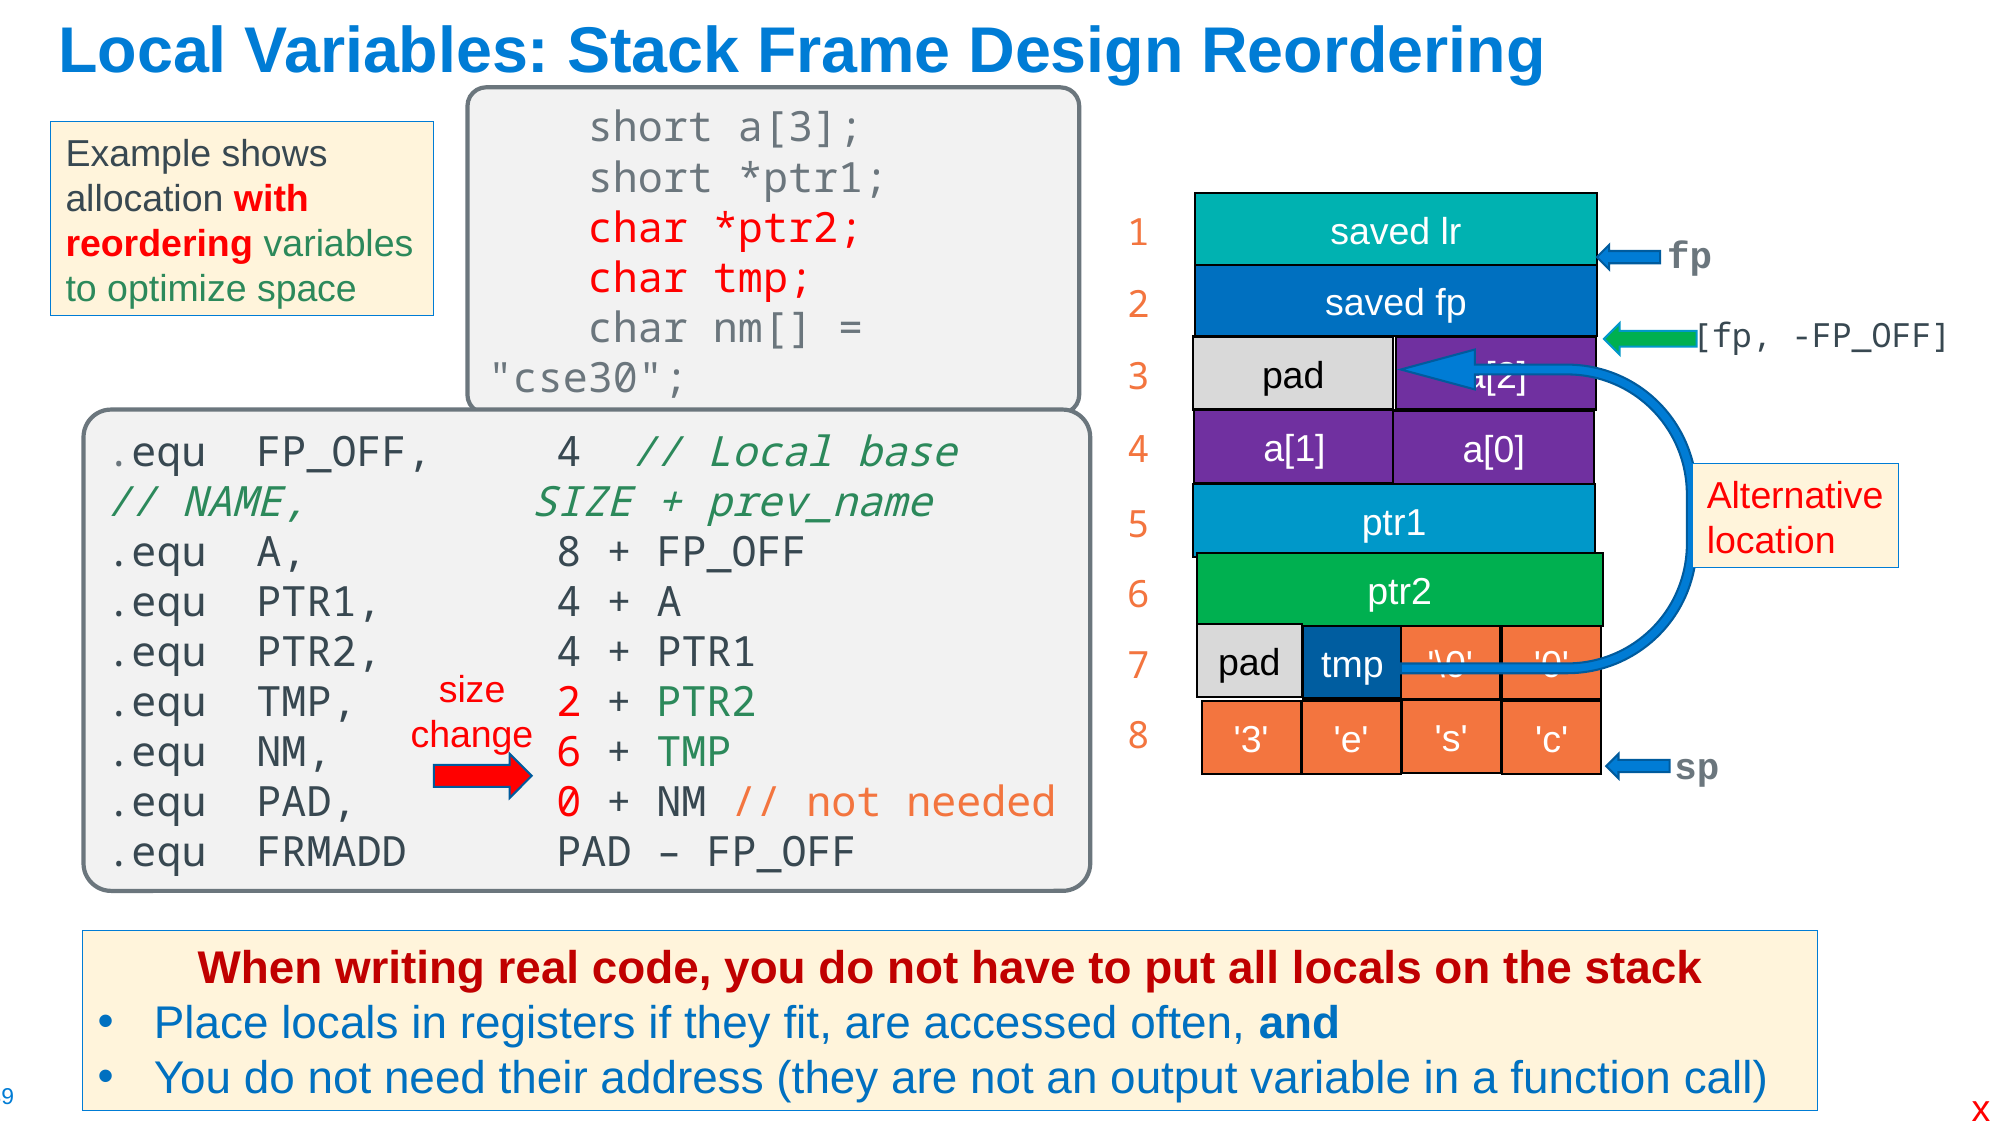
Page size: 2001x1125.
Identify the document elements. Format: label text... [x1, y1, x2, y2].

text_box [395, 657, 549, 798]
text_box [1193, 336, 1597, 484]
text_box fp [1652, 224, 1728, 284]
text_box short a[3]; short *ptr1; char *ptr2; char tmp; char nm[] = "cse30"; [467, 87, 1080, 410]
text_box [1606, 734, 1735, 796]
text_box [1196, 624, 1602, 774]
text_box 1 2 3 4 5 6 7 8 [1112, 200, 1165, 764]
text_box [fp, -FP_OFF] [1677, 307, 1967, 362]
title Local Variables: Stack Frame Design Reordering [43, 0, 1921, 94]
text_box ptr2 [1196, 552, 1400, 624]
text_box saved fp [1194, 264, 1598, 337]
text_box [1595, 242, 1662, 272]
text_box saved lr [1194, 192, 1598, 264]
text_box ptr1 [1192, 483, 1400, 558]
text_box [1400, 349, 1900, 674]
text_box Example shows allocation with reordering variables to optimize space [50, 121, 434, 316]
text_box .equ FP_OFF, 4 // Local base // NAME, SIZE + prev_name .equ A, 8 + FP_OFF .equ PTR1, 4 + A .equ PTR2, 4 + PTR1 .equ TMP, 2 + PTR2 .equ NM, 6 + TMP .equ PAD, 0 + NM // not needed .equ FRMADD PAD – FP_OFF [83, 409, 1091, 891]
text_box When writing real code, you do not have to put all locals on the stack Place locals in registers if they fit, are accessed often, and You do not need their address (they are not an output variable in a function call) [82, 930, 1818, 1111]
text_box x [1956, 1076, 2000, 1125]
text_box [1602, 320, 1677, 349]
